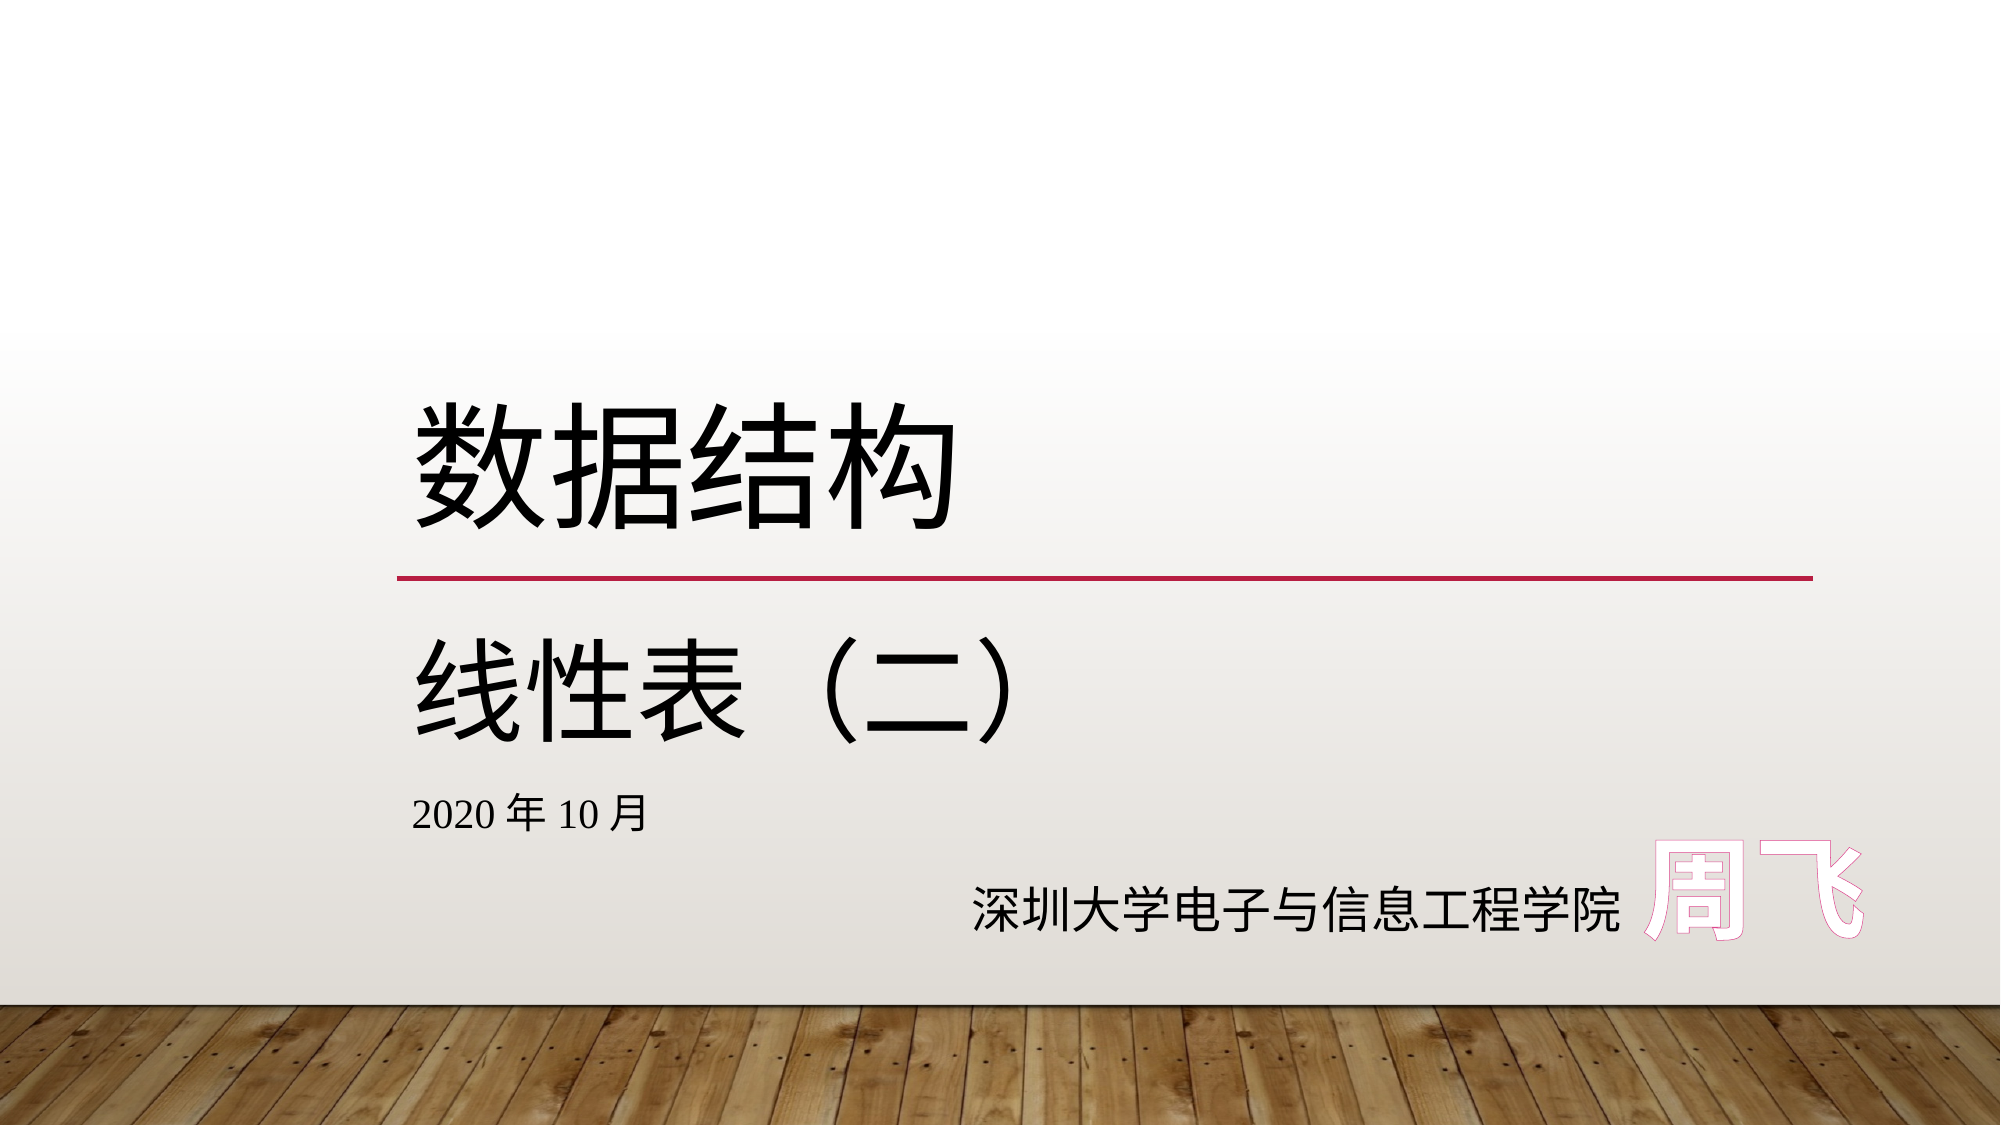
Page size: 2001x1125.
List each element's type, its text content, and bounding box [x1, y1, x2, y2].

title 数据结构 [396, 131, 1814, 549]
text_box 深圳大学电子与信息工程学院 [956, 870, 1626, 946]
subtitle 线性表（二） 2020年10月 [396, 579, 1814, 856]
picture [0, 1005, 2000, 1125]
text_box 周飞 [1626, 810, 1882, 961]
